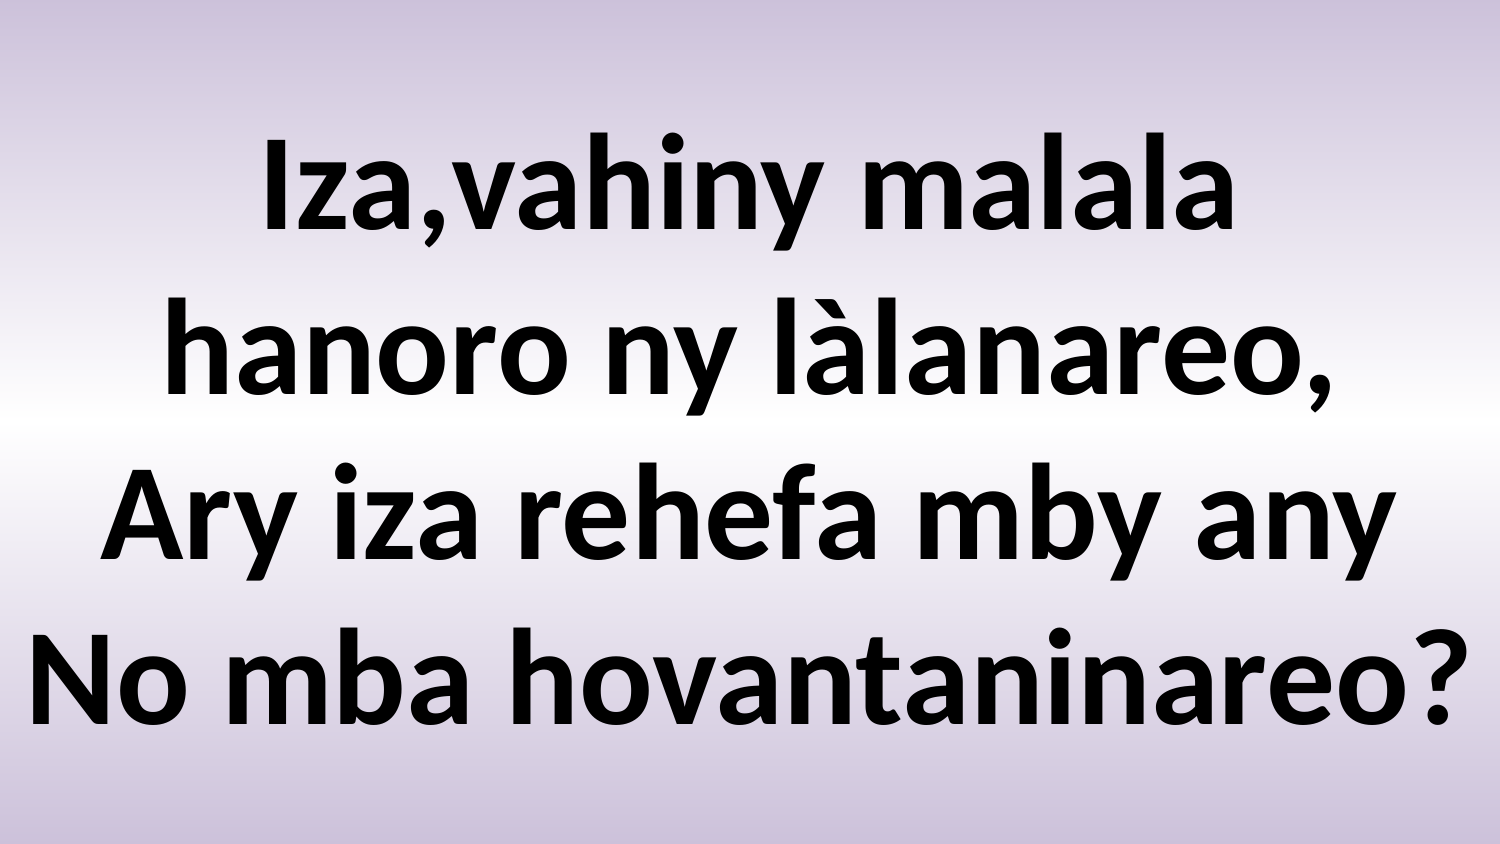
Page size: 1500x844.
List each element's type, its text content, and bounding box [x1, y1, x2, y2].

title Iza,vahiny malala hanoro ny làlanareo, Ary iza rehefa mby any No mba hovantaninareo? [0, 0, 1500, 844]
